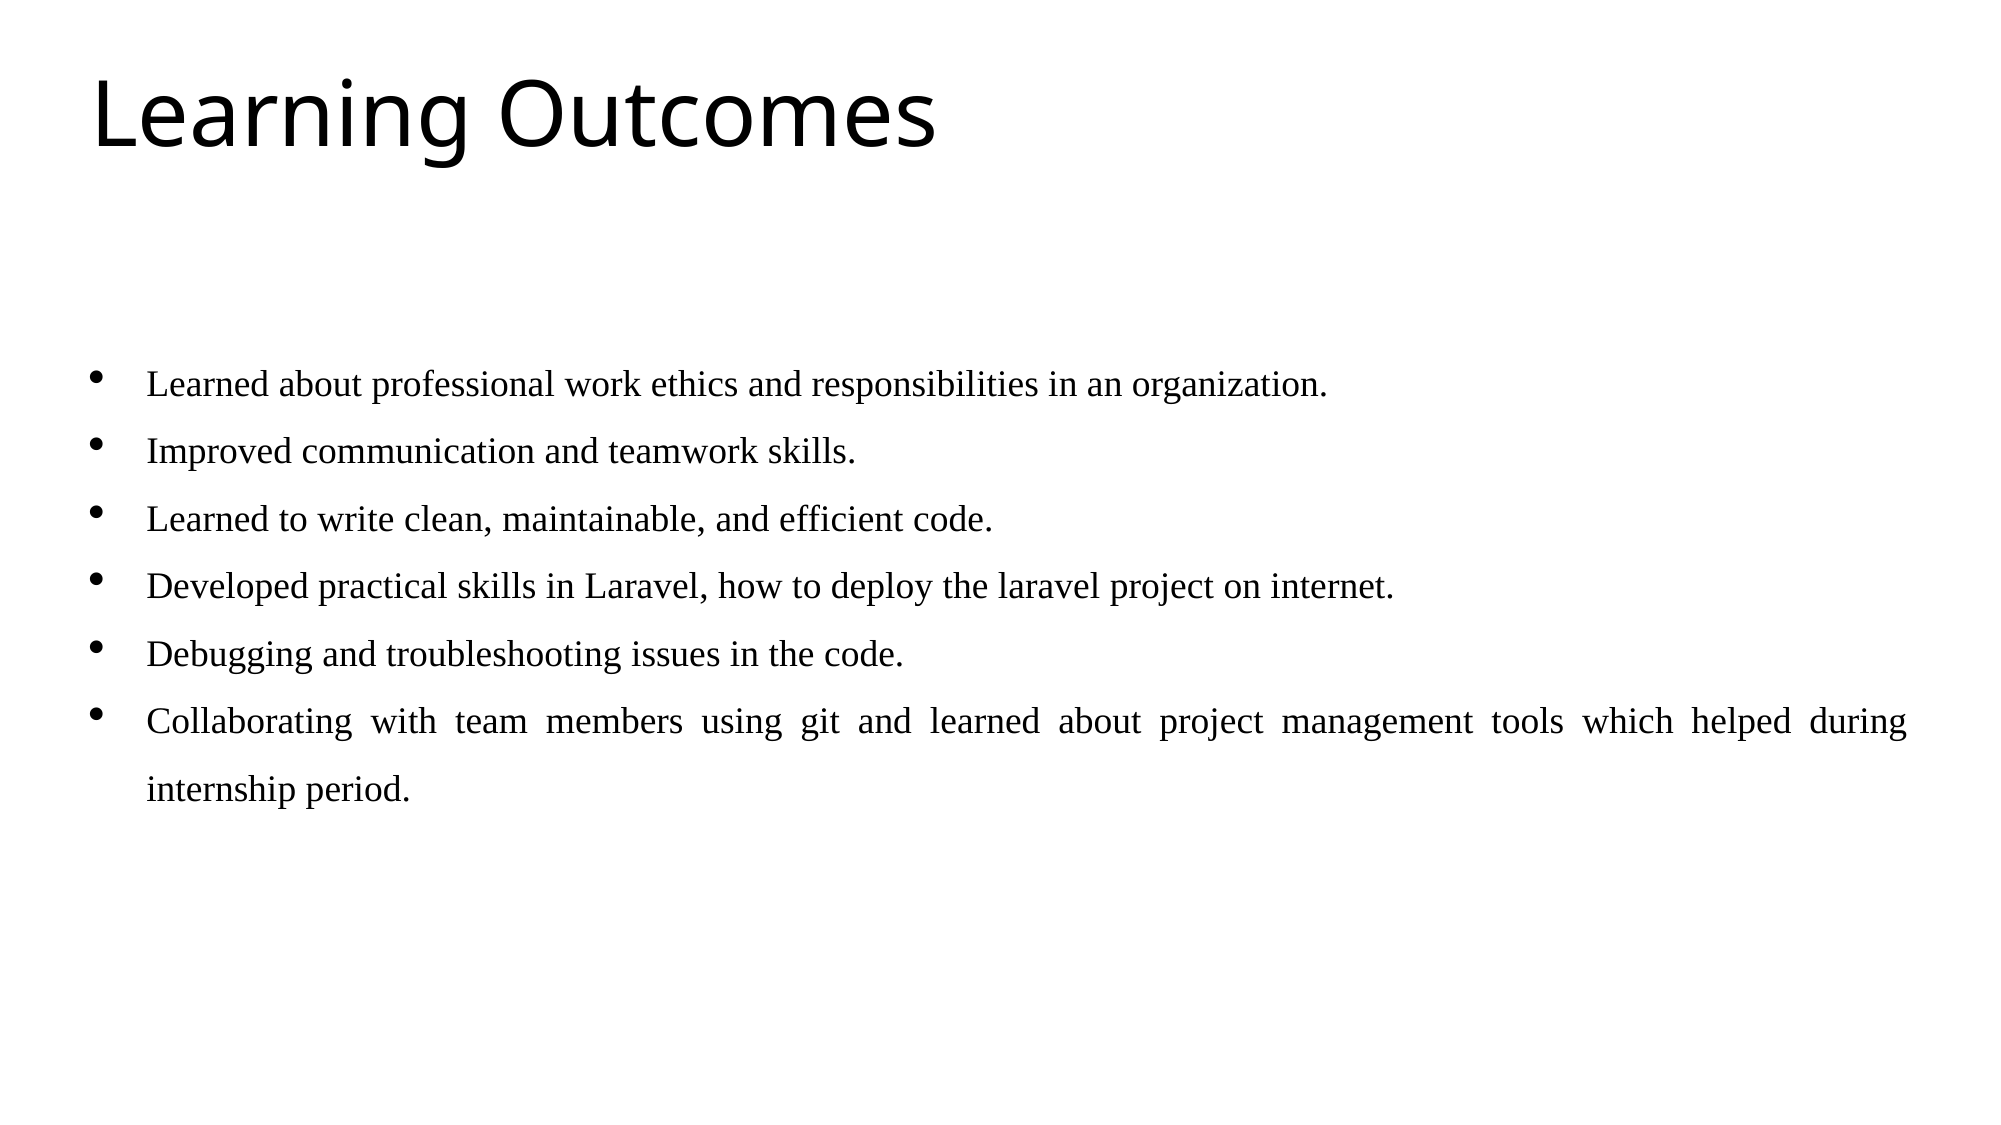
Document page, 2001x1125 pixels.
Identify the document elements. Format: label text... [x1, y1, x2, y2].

text_box Learning Outcomes [75, 59, 1863, 278]
text_box Learned about professional work ethics and responsibilities in an organization. Improved communication and teamwork skills. Learned to write clean, maintainable, and efficient code. Developed practical skills in Laravel, how to deploy the laravel project on internet. Debugging and troubleshooting issues in the code. Collaborating with team members using git and learned about project management tools which helped during internship period. [75, 329, 1925, 1018]
